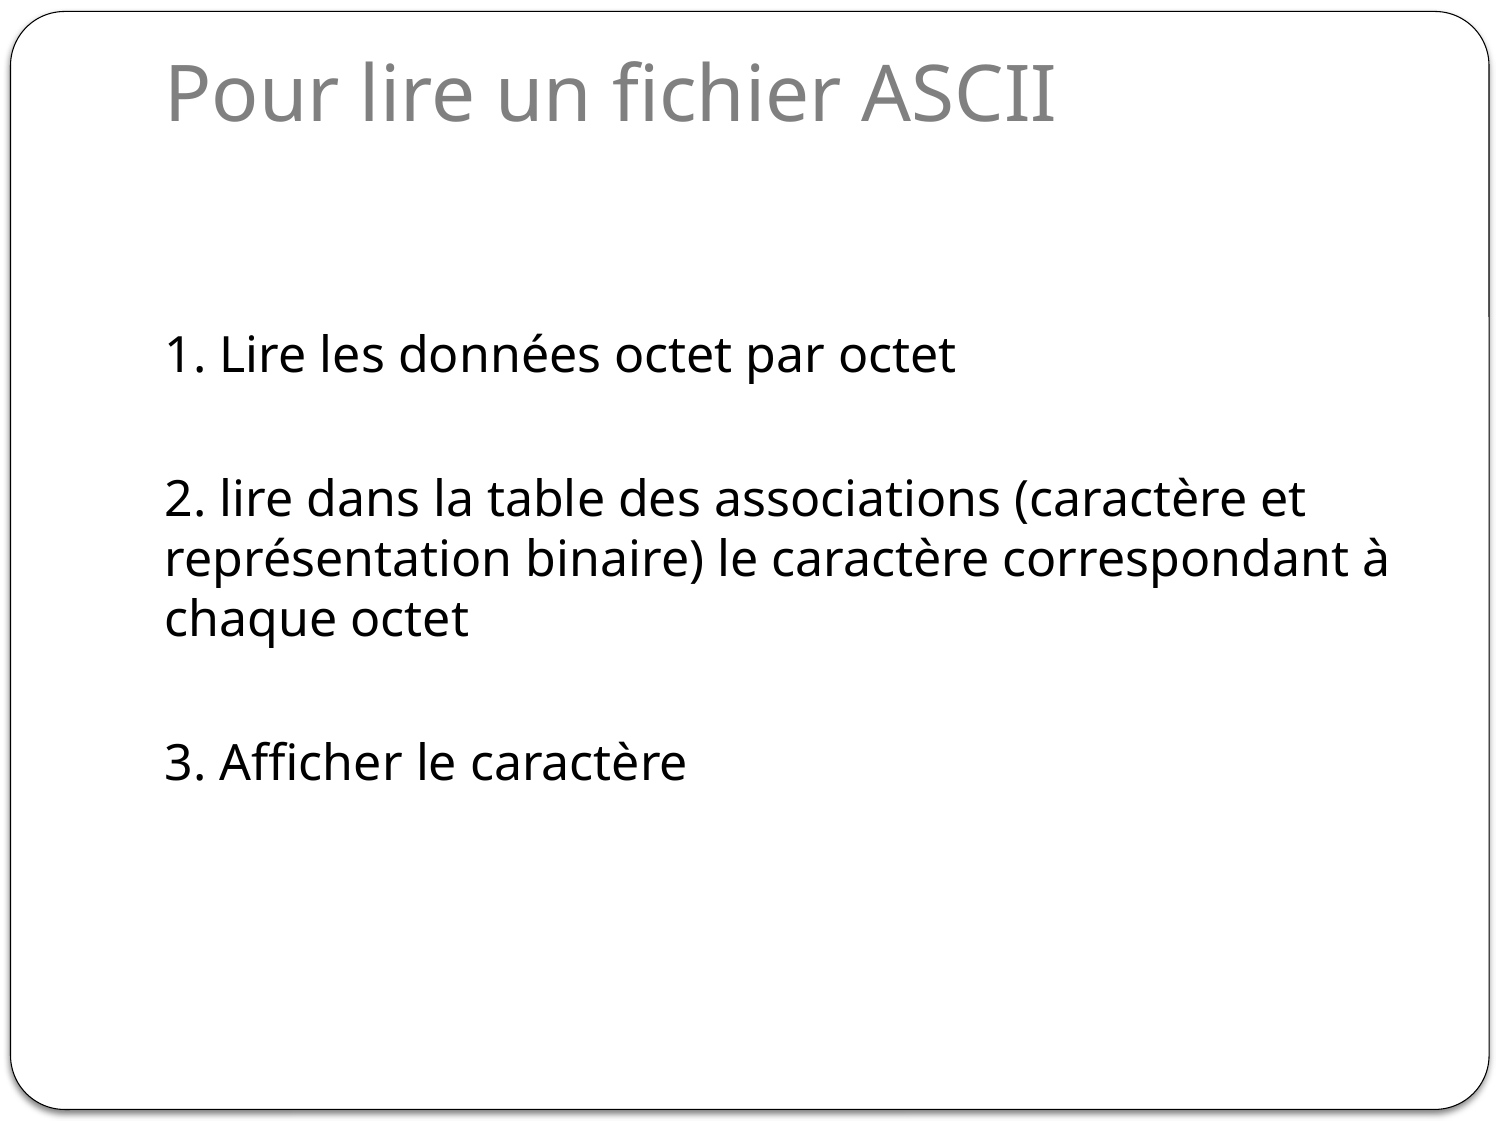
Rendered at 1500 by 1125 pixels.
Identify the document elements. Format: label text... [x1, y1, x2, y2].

list 1. Lire les données octet par octet 2. lire dans la table des associations (caractère et représentation binaire) le caractère correspondant à chaque octet 3. Afficher le caractère [150, 237, 1425, 988]
title Pour lire un fichier ASCII [150, 35, 1425, 153]
